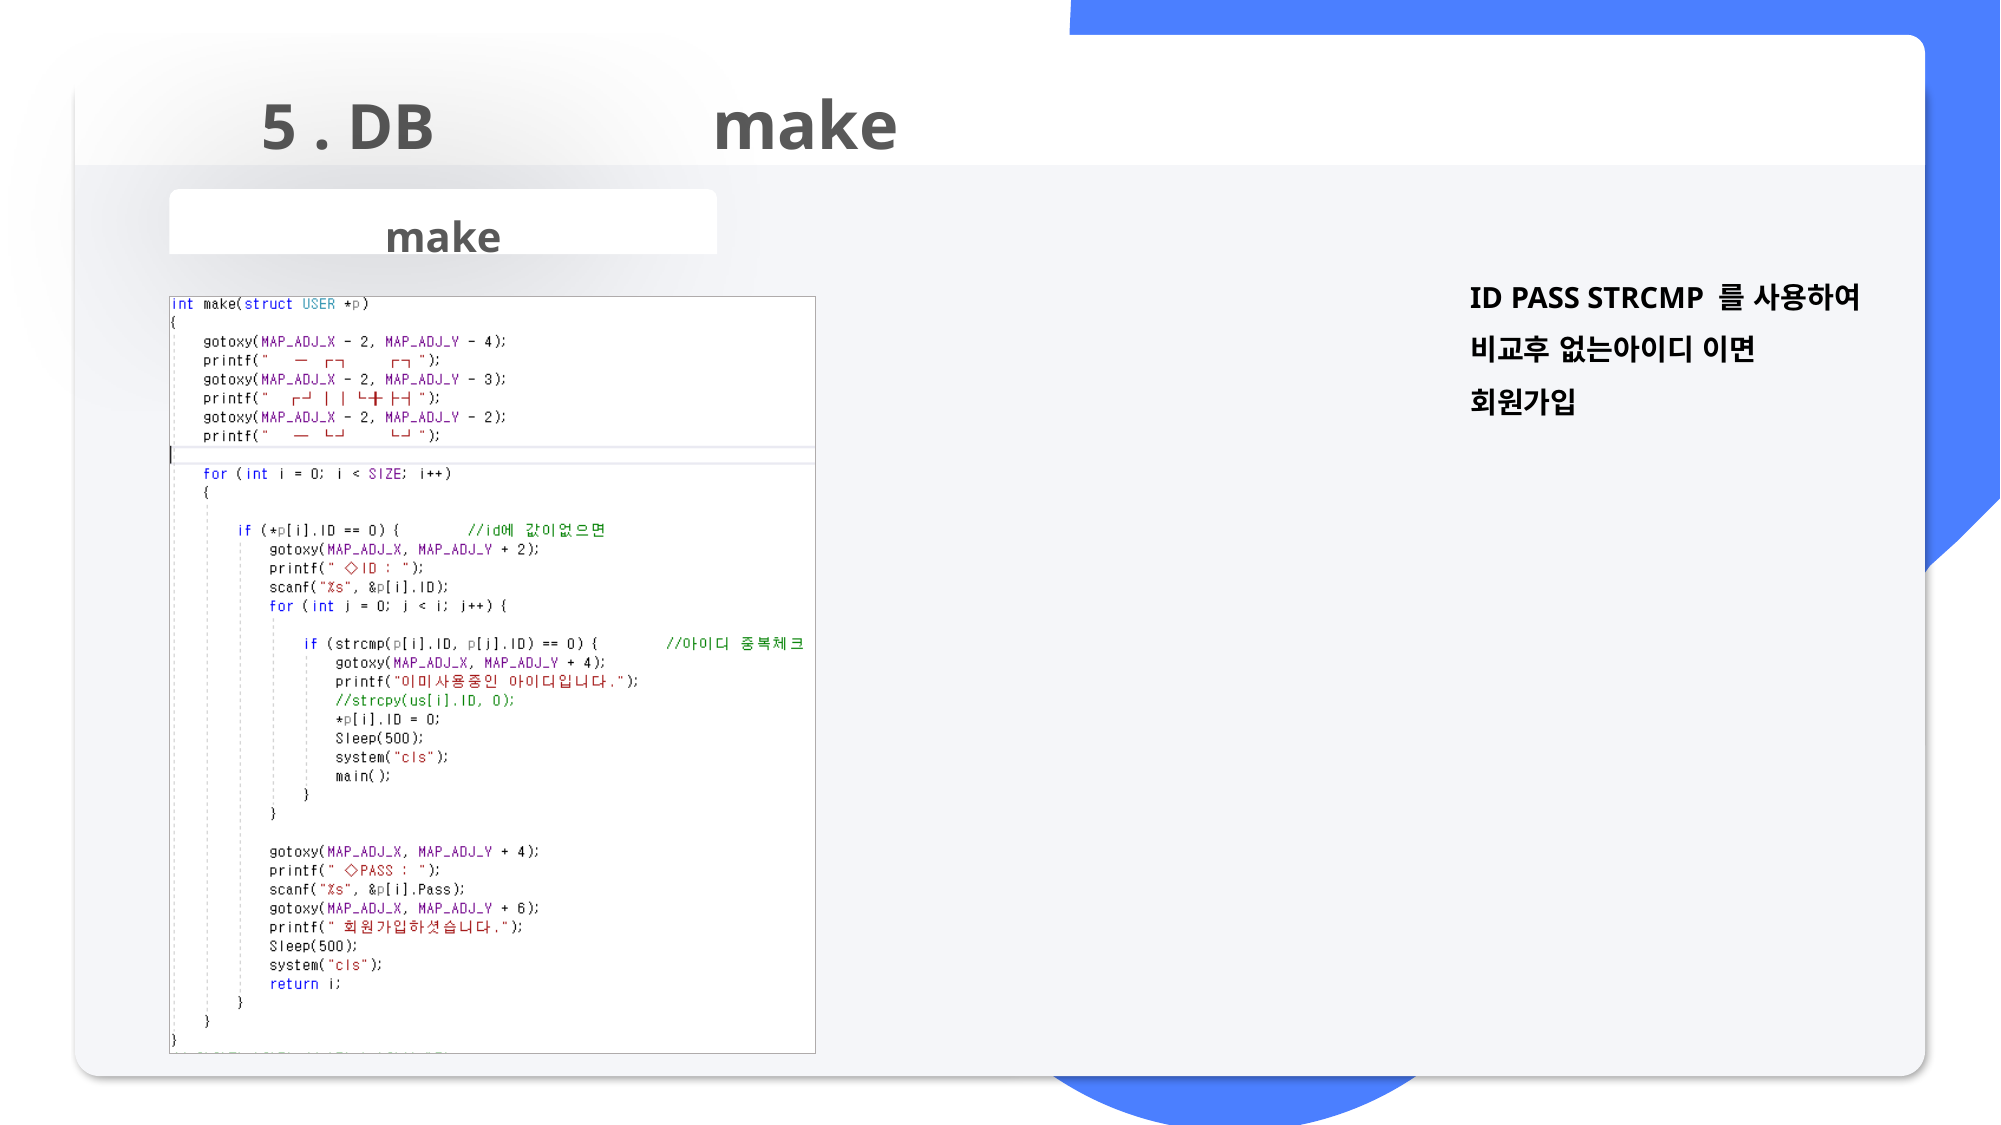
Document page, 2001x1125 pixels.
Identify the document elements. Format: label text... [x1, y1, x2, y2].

text_box make [168, 188, 719, 256]
picture [169, 296, 816, 1054]
text_box 5 . DB make [73, 33, 1927, 166]
text_box [1068, 0, 2000, 563]
text_box ID PASS STRCMP 를 사용하여 비교후 없는아이디 이면 회원가입 [1455, 254, 1881, 427]
text_box [1066, 1086, 1403, 1125]
text_box [73, 166, 1927, 1078]
